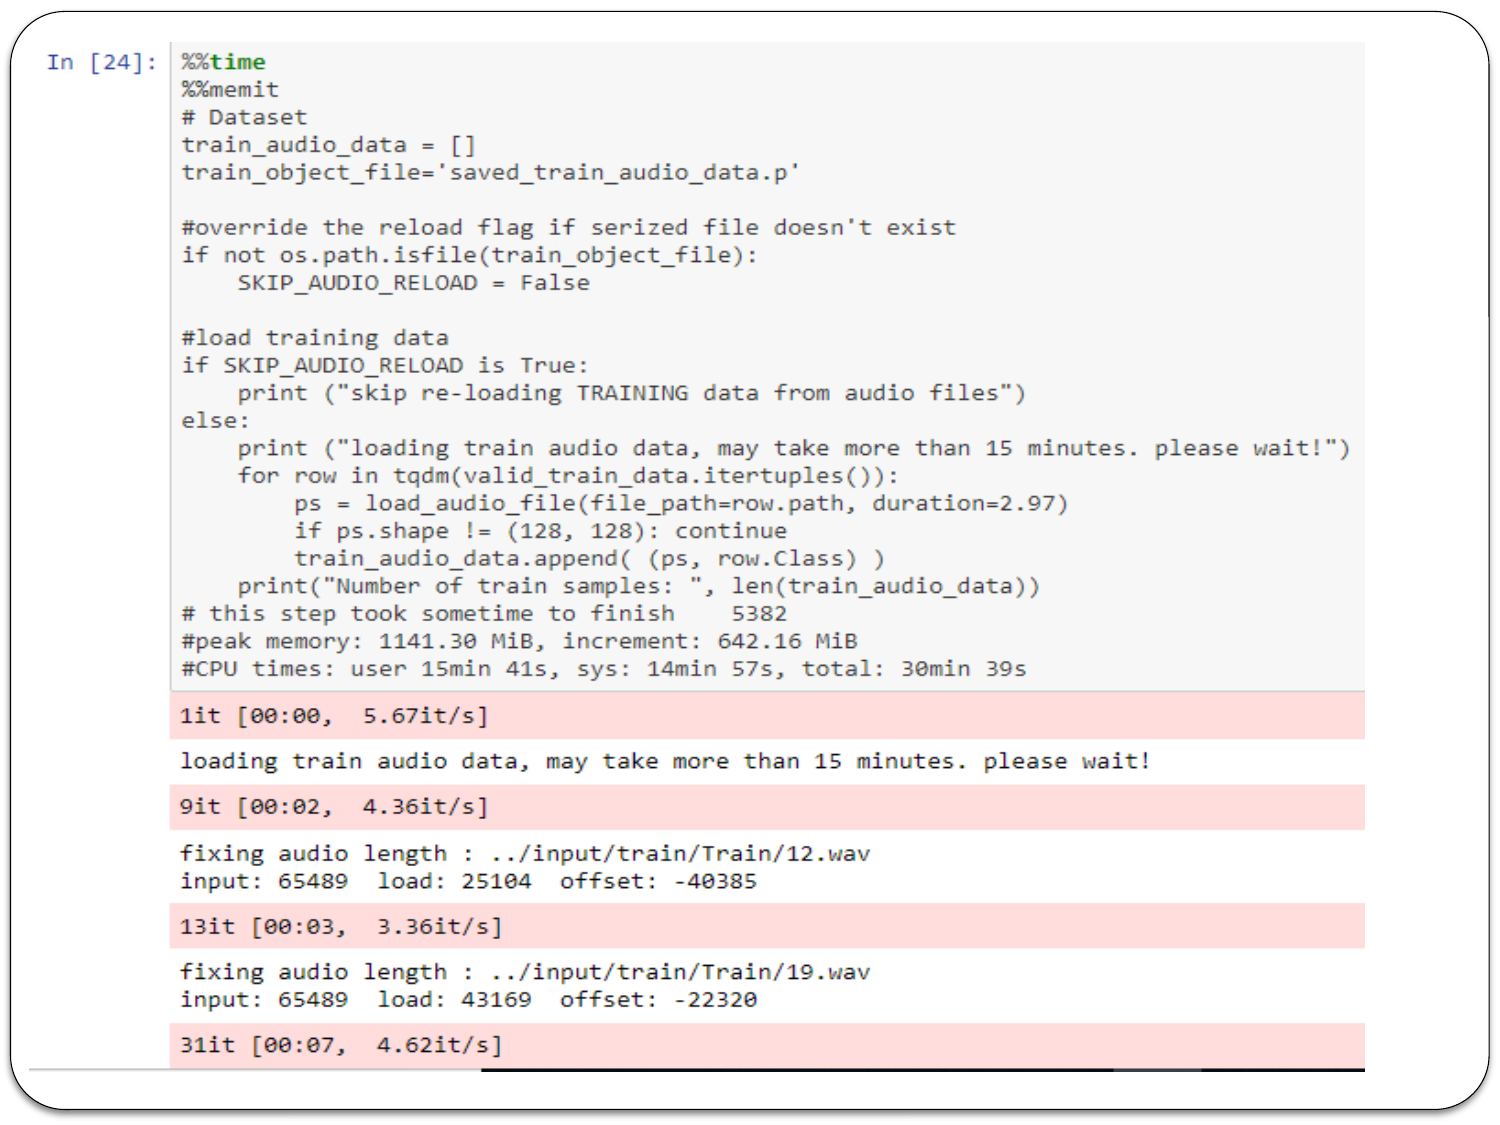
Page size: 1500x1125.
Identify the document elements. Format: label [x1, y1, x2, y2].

picture [29, 42, 1365, 1072]
